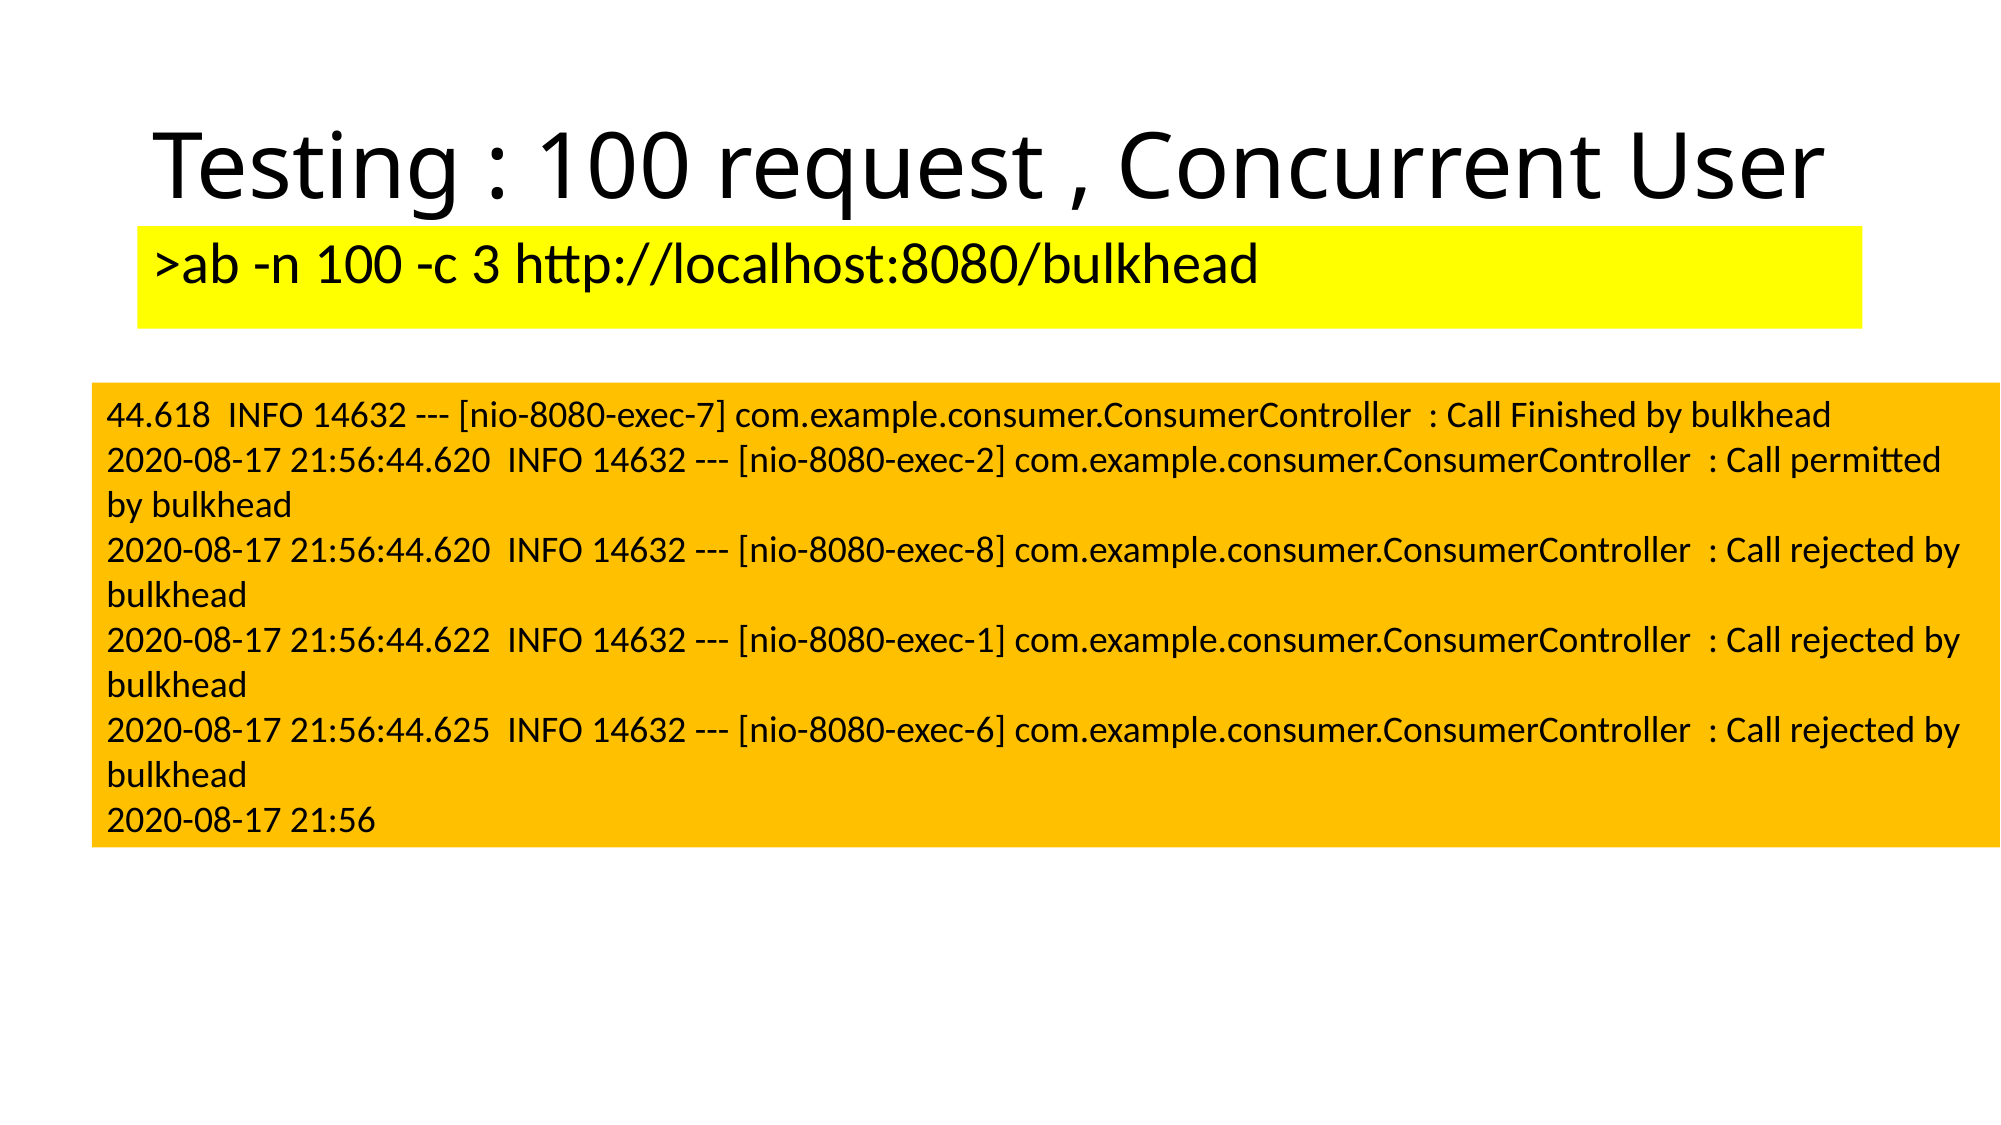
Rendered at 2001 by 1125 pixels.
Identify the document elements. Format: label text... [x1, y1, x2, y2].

text_box 44.618 INFO 14632 --- [nio-8080-exec-7] com.example.consumer.ConsumerController : Call Finished by bulkhead 2020-08-17 21:56:44.620 INFO 14632 --- [nio-8080-exec-2] com.example.consumer.ConsumerController : Call permitted by bulkhead 2020-08-17 21:56:44.620 INFO 14632 --- [nio-8080-exec-8] com.example.consumer.ConsumerController : Call rejected by bulkhead 2020-08-17 21:56:44.622 INFO 14632 --- [nio-8080-exec-1] com.example.consumer.ConsumerController : Call rejected by bulkhead 2020-08-17 21:56:44.625 INFO 14632 --- [nio-8080-exec-6] com.example.consumer.ConsumerController : Call rejected by bulkhead 2020-08-17 21:56 [91, 382, 2000, 848]
list >ab -n 100 -c 3 http://localhost:8080/bulkhead [137, 226, 1863, 329]
title Testing : 100 request , Concurrent User [137, 59, 1863, 226]
